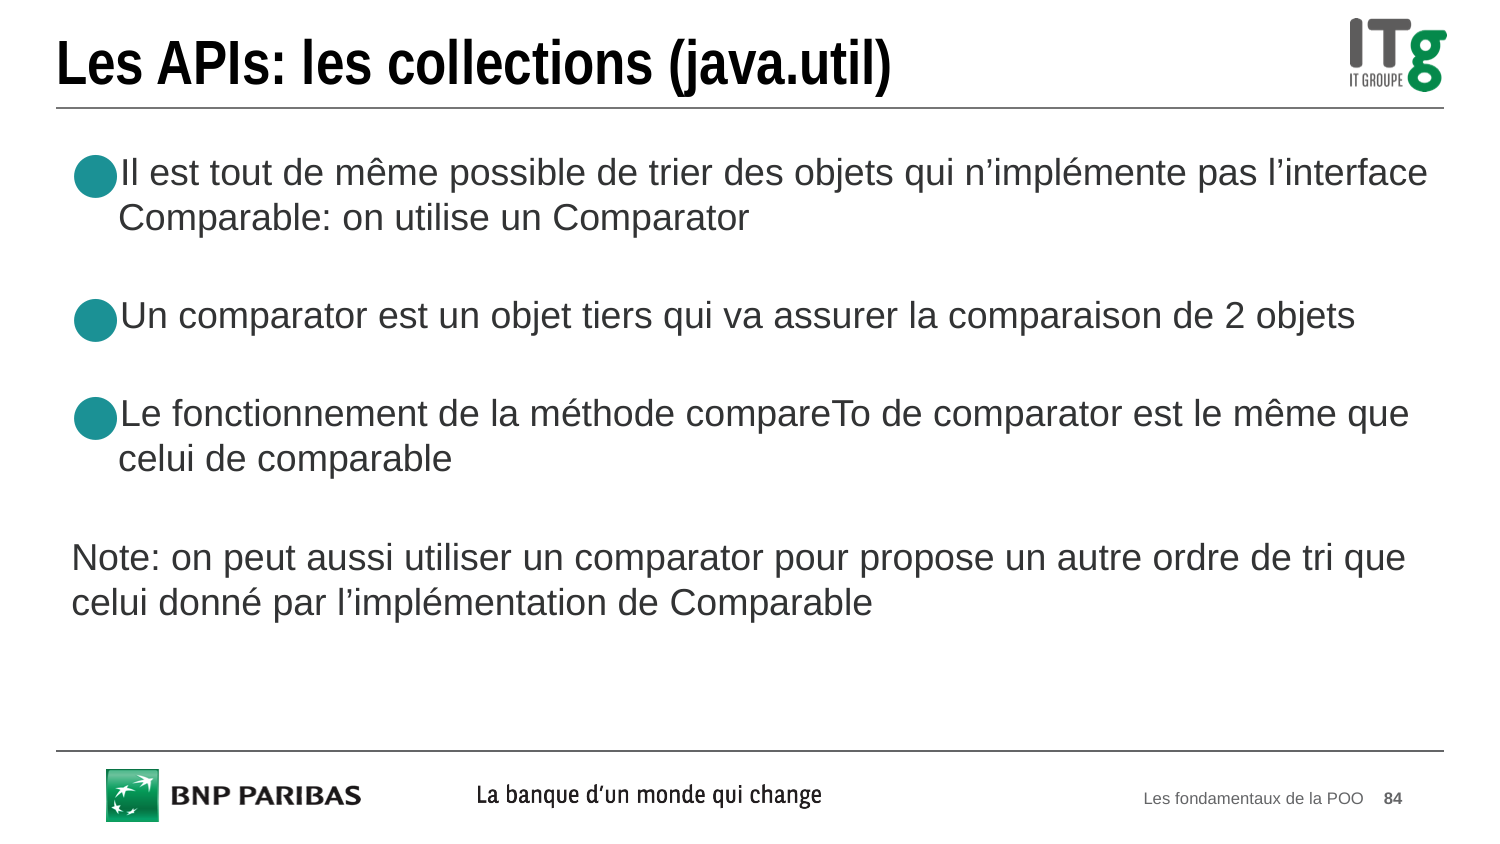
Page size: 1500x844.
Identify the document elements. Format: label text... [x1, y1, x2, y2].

list Il est tout de même possible de trier des objets qui n’implémente pas l’interface Comparable: on utilise un Comparator Un comparator est un objet tiers qui va assurer la comparaison de 2 objets Le fonctionnement de la méthode compareTo de comparator est le même que celui de comparable Note: on peut aussi utiliser un comparator pour propose un autre ordre de tri que celui donné par l’implémentation de Comparable [56, 139, 1444, 729]
picture [106, 769, 361, 822]
title Les APIs: les collections (java.util) [56, 14, 1444, 106]
slide_number 84 [1372, 786, 1403, 810]
footer Les fondamentaux de la POO [1033, 786, 1365, 810]
picture [478, 784, 821, 809]
